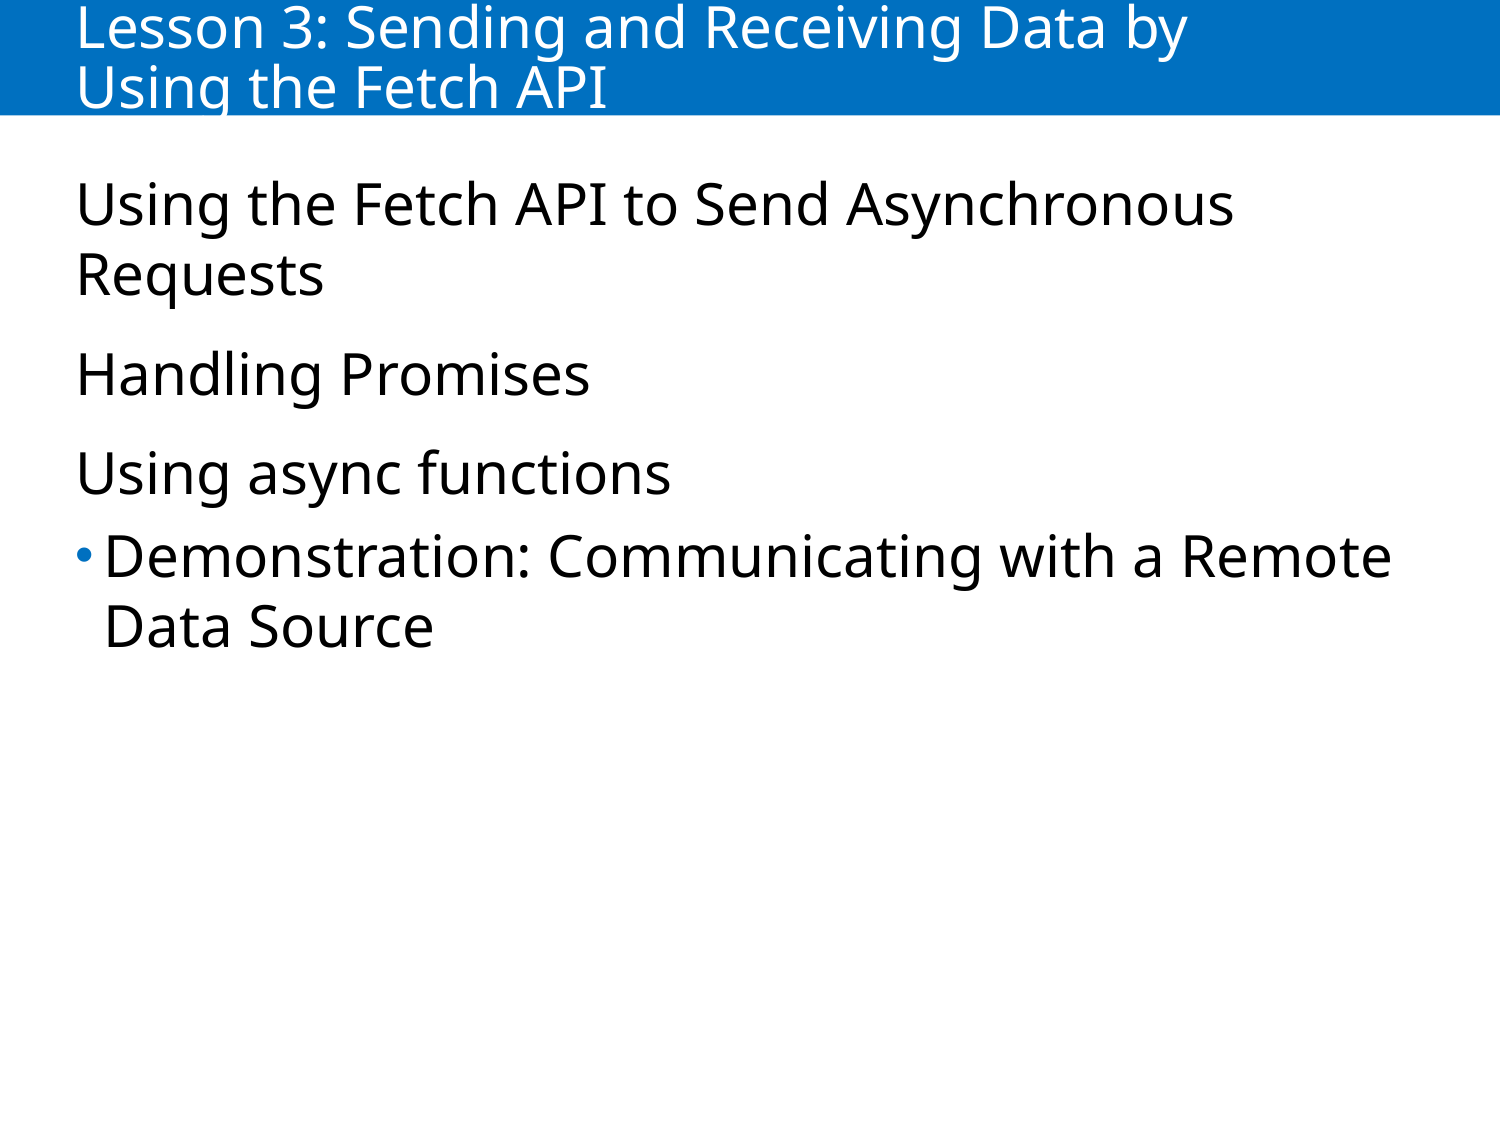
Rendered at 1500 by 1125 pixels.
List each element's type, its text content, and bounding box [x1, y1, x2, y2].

title Lesson 3: Sending and Receiving Data by Using the Fetch API [75, 0, 1351, 122]
list Using the Fetch API to Send Asynchronous Requests Handling Promises Using async functions Demonstration: Communicating with a Remote Data Source [74, 167, 1408, 1013]
